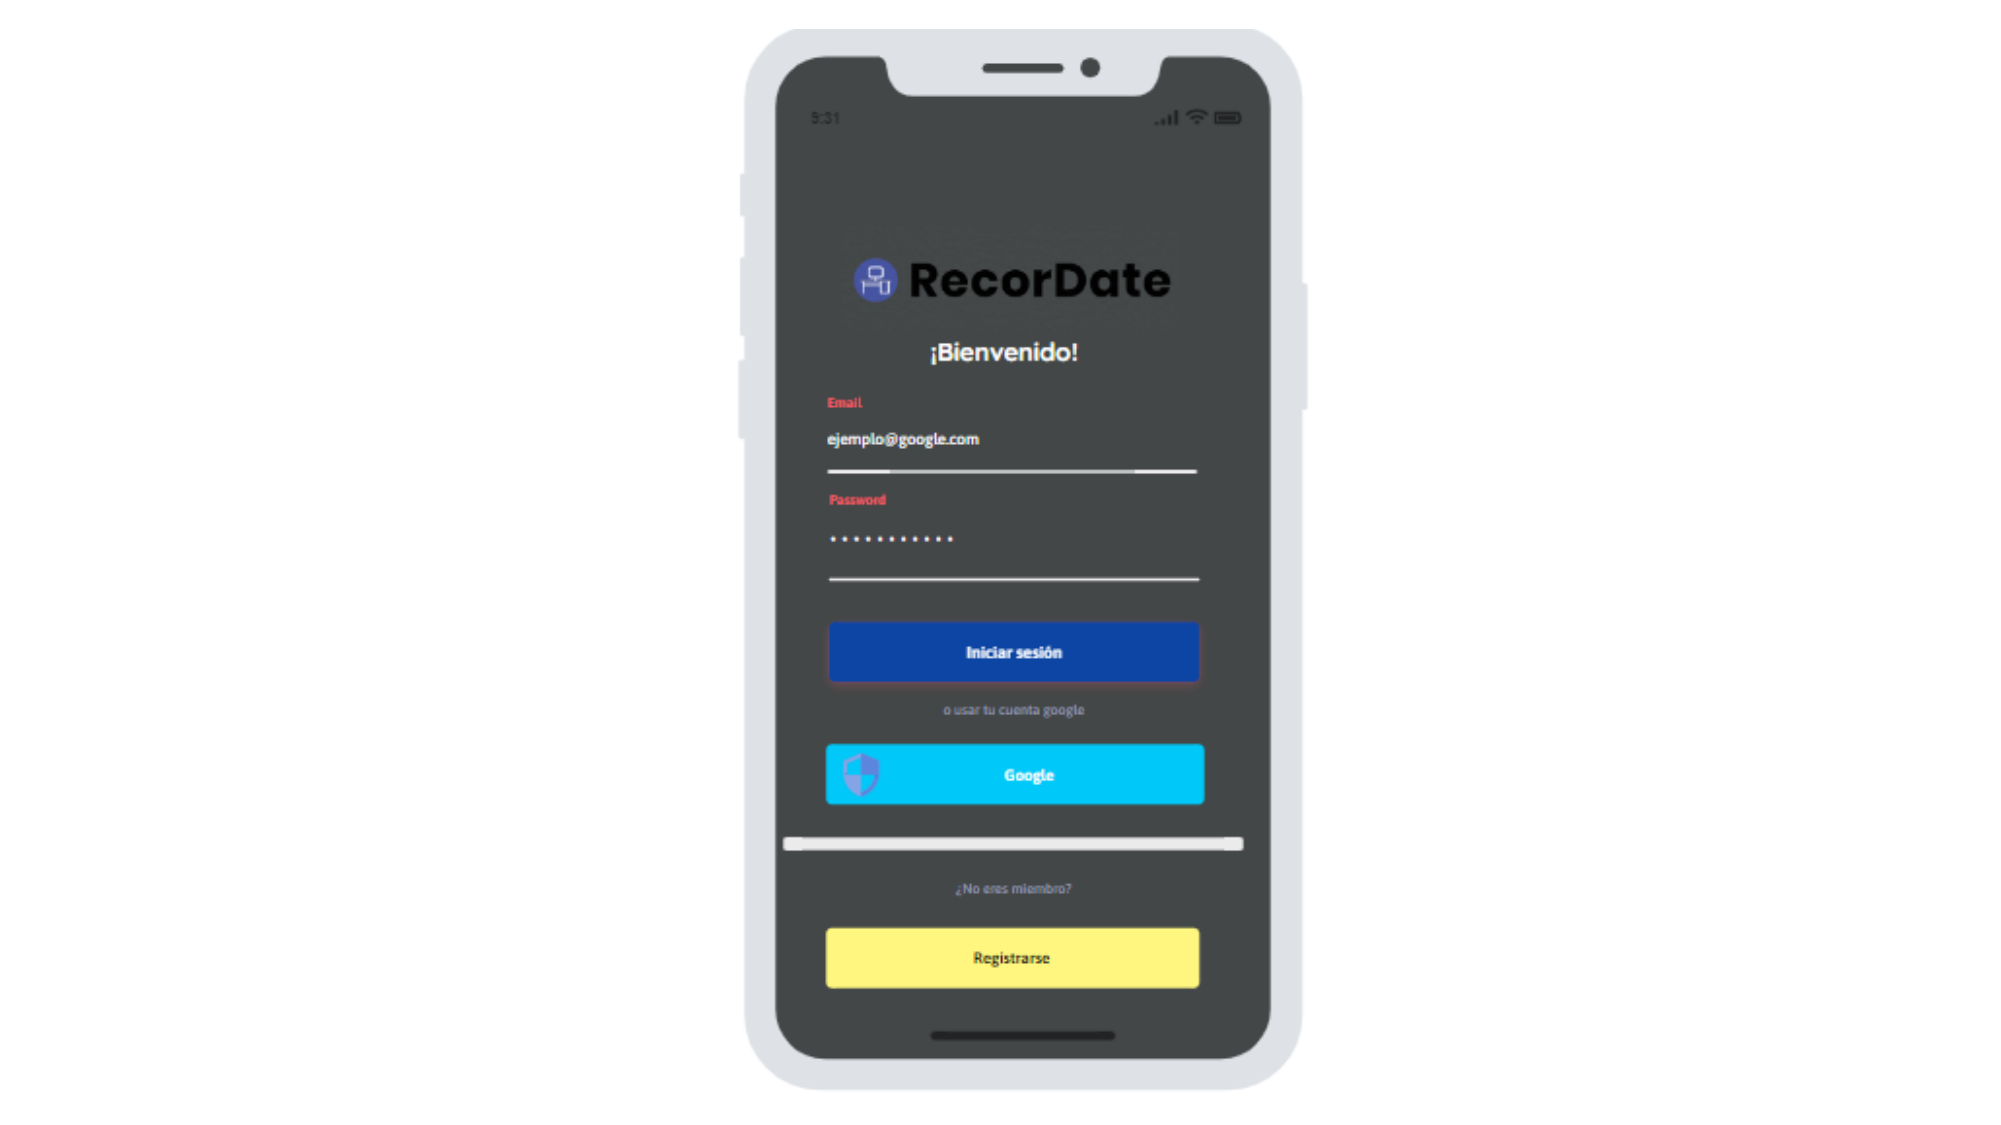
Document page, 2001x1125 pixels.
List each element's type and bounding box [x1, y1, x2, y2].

list [690, 29, 1357, 1096]
